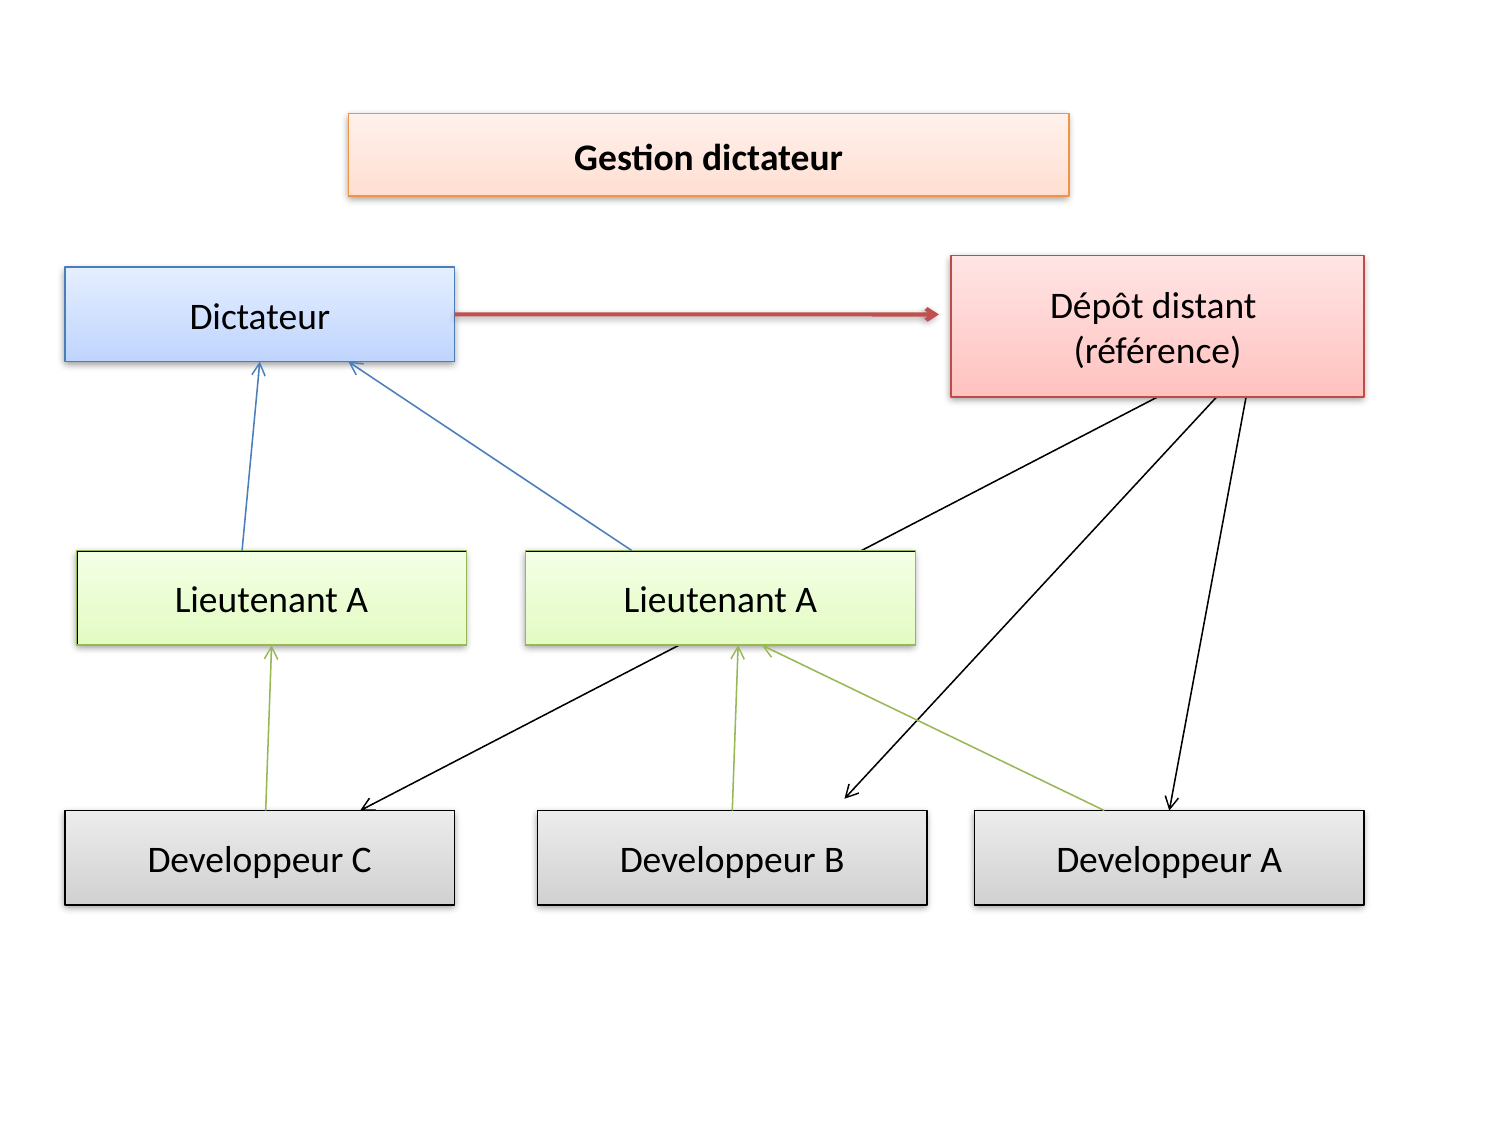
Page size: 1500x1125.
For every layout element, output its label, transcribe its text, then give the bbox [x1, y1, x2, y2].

text_box Dépôt distant (référence) [950, 255, 1365, 398]
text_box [265, 644, 272, 811]
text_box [348, 361, 633, 551]
text_box Developpeur A [974, 810, 1365, 906]
text_box Developpeur B [537, 819, 928, 906]
text_box Lieutenant A [76, 550, 354, 646]
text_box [761, 644, 1105, 811]
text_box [844, 396, 1167, 799]
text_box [1169, 396, 1247, 811]
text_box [731, 644, 739, 811]
text_box Dictateur [64, 266, 455, 362]
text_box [241, 361, 260, 551]
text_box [359, 396, 843, 811]
text_box Developpeur C [64, 810, 455, 906]
text_box Gestion dictateur [348, 113, 1070, 197]
